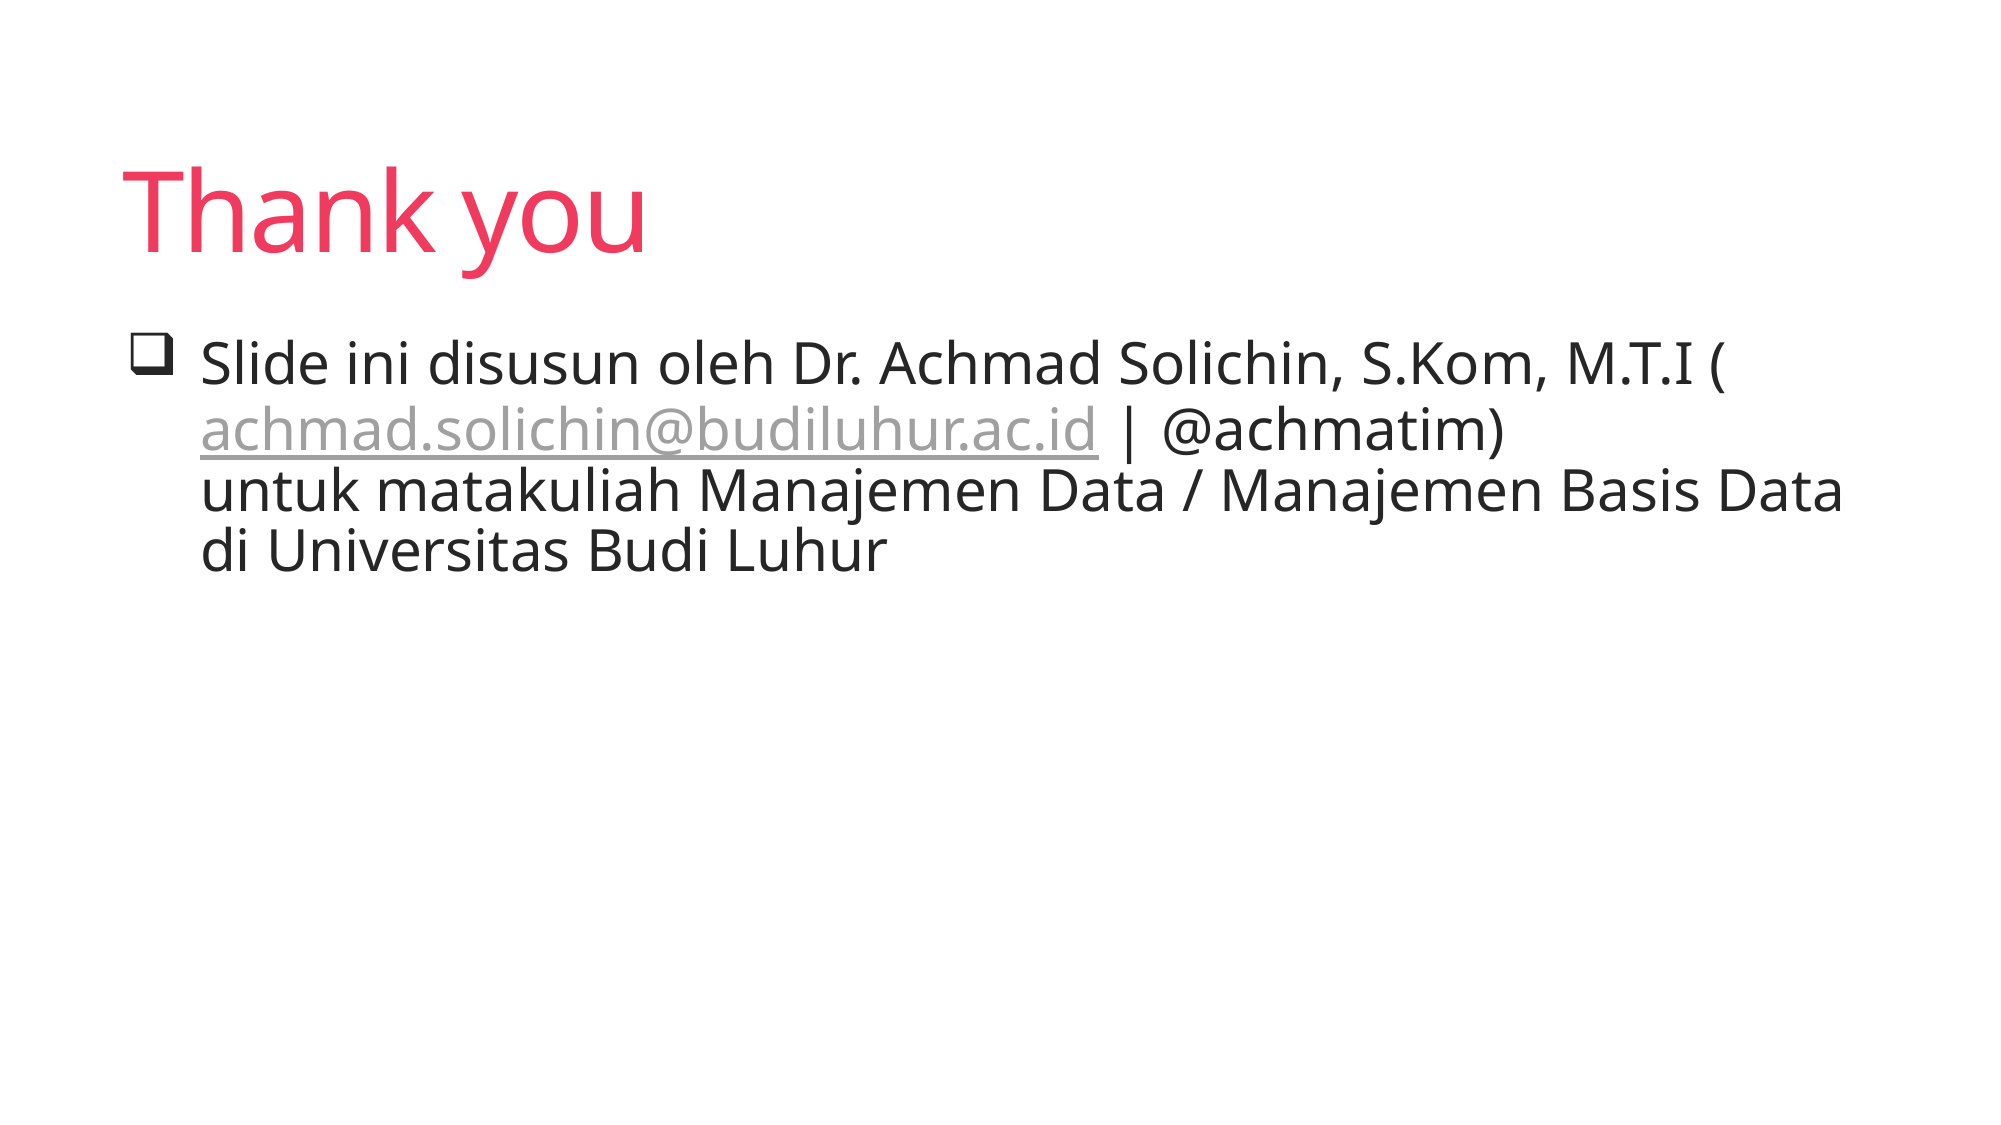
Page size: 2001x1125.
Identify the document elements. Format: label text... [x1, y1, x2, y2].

title Thank you [107, 81, 1875, 354]
list Slide ini disusun oleh Dr. Achmad Solichin, S.Kom, M.T.I (achmad.solichin@budiluhur.ac.id | @achmatim) untuk matakuliah Manajemen Data / Manajemen Basis Data di Universitas Budi Luhur [111, 329, 1876, 948]
